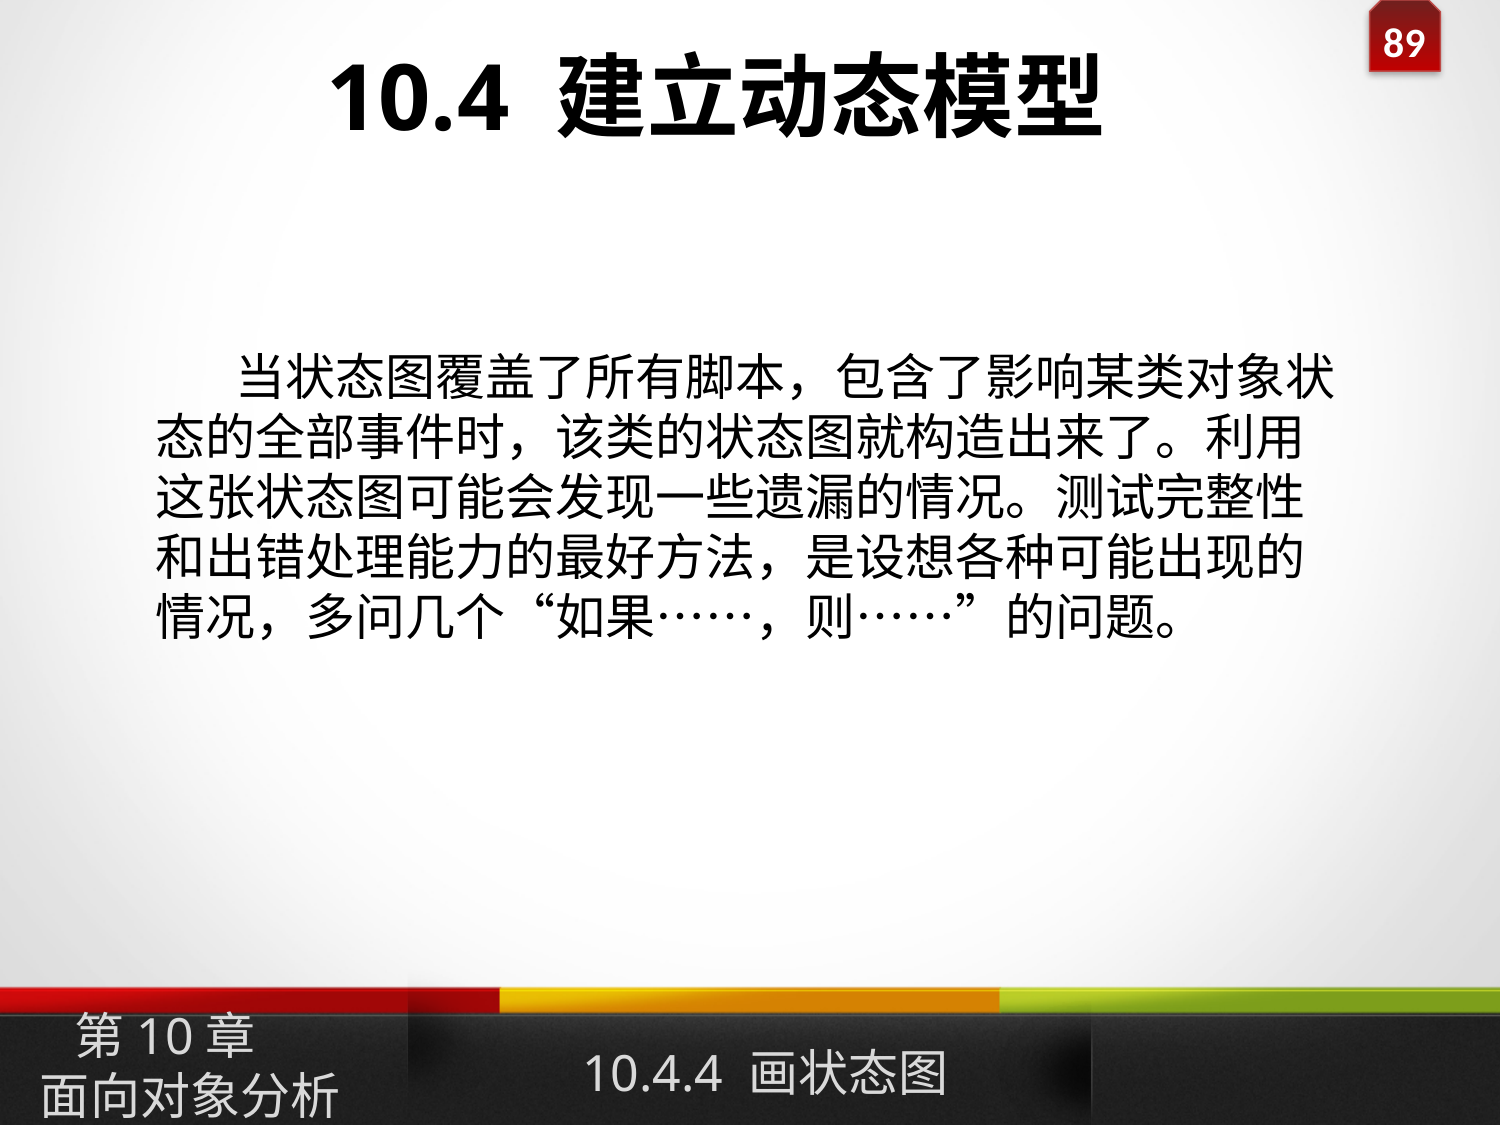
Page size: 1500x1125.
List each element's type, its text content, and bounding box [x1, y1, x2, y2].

text_box 10.4.4 画状态图 [458, 1032, 1073, 1111]
picture [0, 0, 1500, 1125]
text_box 当状态图覆盖了所有脚本，包含了影响某类对象状态的全部事件时，该类的状态图就构造出来了。利用这张状态图可能会发现一些遗漏的情况。测试完整性和出错处理能力的最好方法，是设想各种可能出现的情况，多问几个“如果……，则……”的问题。 [140, 337, 1360, 653]
text_box 10.4 建立动态模型 [41, 0, 1392, 188]
